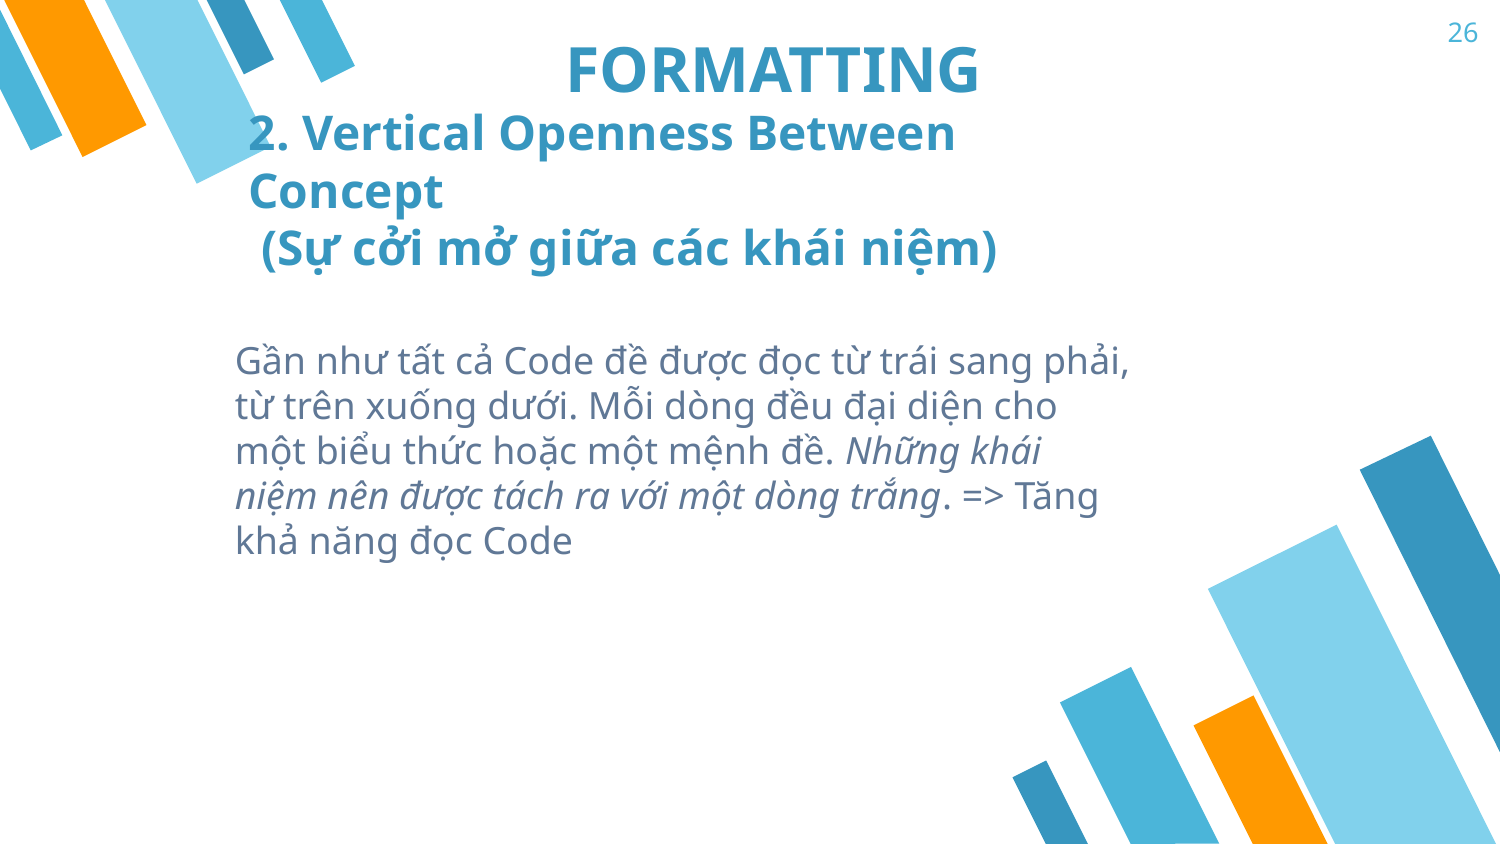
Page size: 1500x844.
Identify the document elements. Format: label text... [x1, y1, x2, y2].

slide_number 26 [1403, 0, 1494, 65]
text_box Gần như tất cả Code đề được đọc từ trái sang phải, từ trên xuống dưới. Mỗi dòng đều đại diện cho một biểu thức hoặc một mệnh đề. Những khái niệm nên được tách ra với một dòng trắng. => Tăng khả năng đọc Code [203, 321, 1149, 844]
text_box 2. Vertical Openness Between Concept (Sự cởi mở giữa các khái niệm) [233, 178, 1179, 291]
title FORMATTING [301, 8, 1247, 121]
